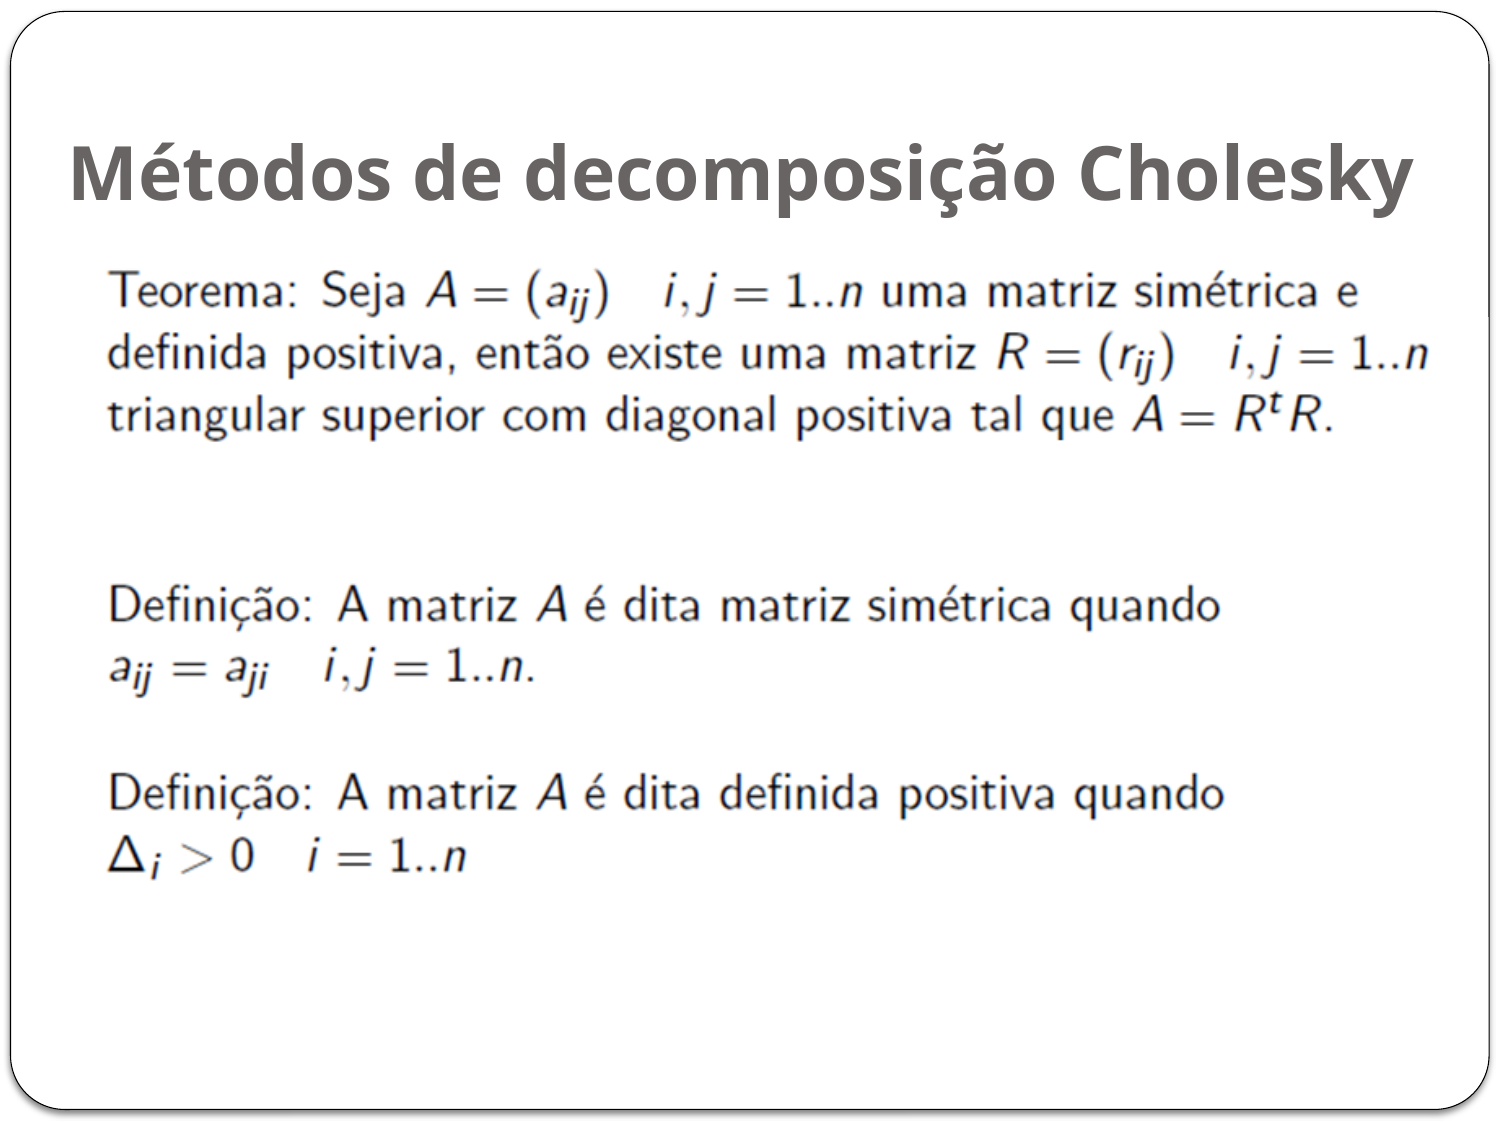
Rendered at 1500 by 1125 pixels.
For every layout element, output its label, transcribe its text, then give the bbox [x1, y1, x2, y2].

title Métodos de decomposição Cholesky [53, 42, 1449, 231]
picture [100, 256, 1454, 894]
